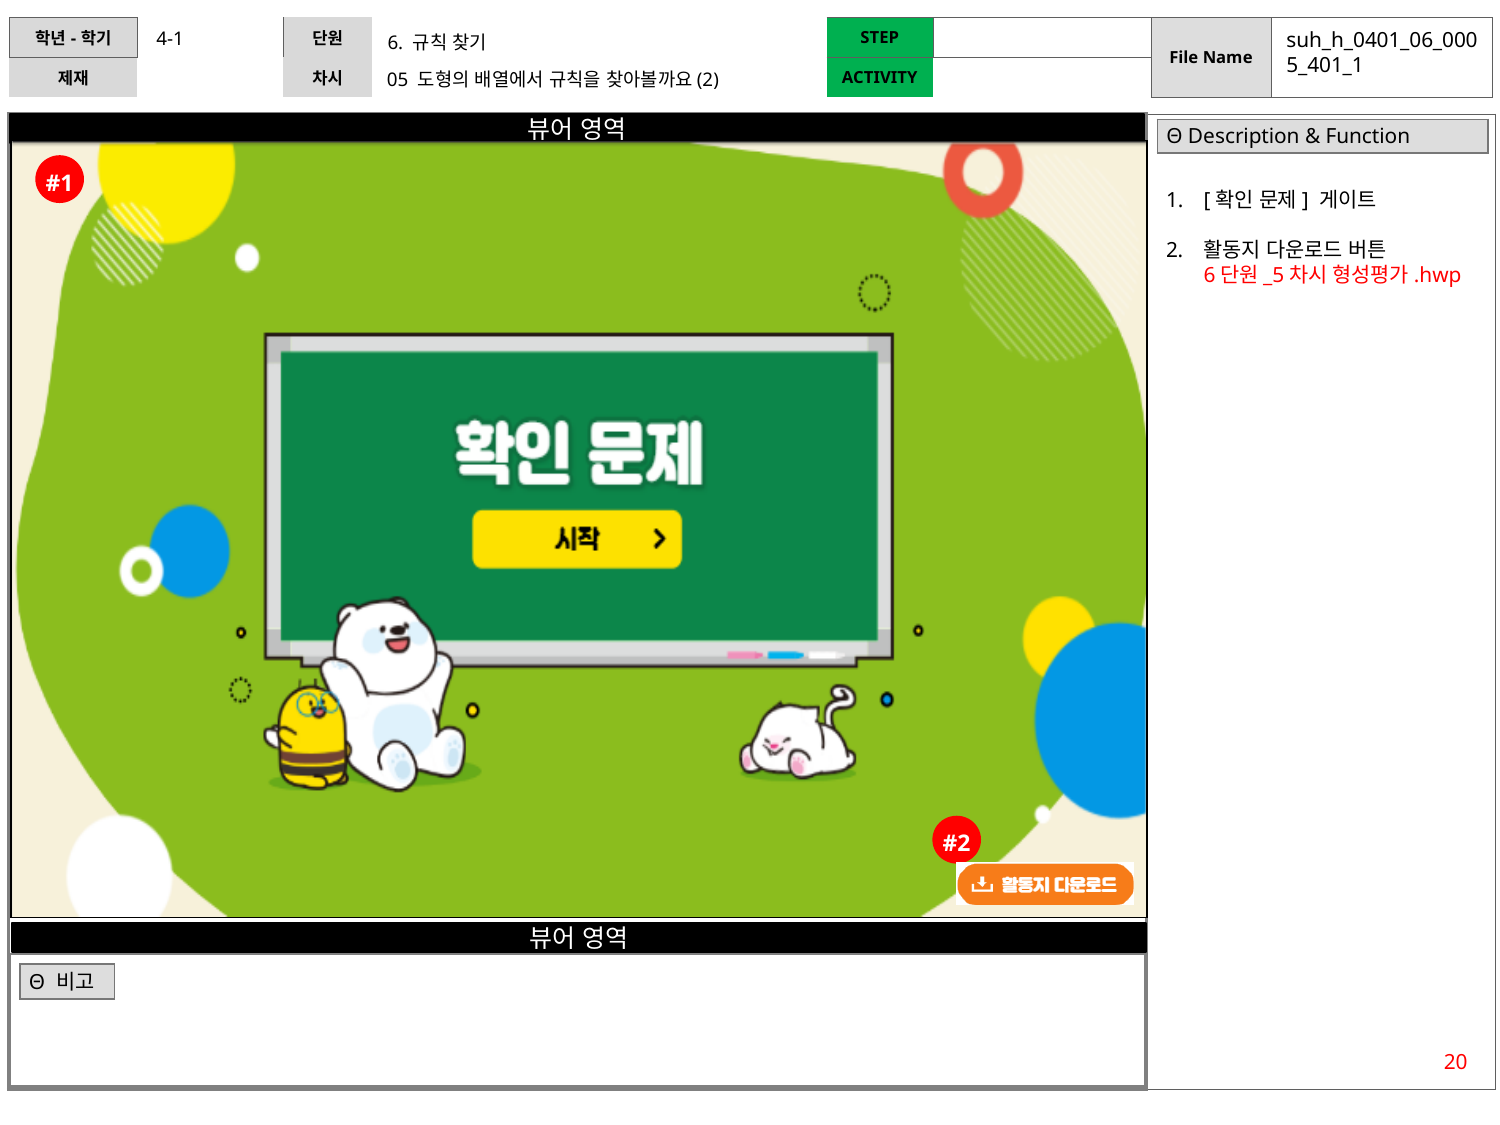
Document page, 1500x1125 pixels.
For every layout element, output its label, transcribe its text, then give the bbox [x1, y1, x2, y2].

text_box 05 도형의 배열에서 규칙을 찾아볼까요(2) [372, 60, 821, 96]
text_box 6. 규칙 찾기 [372, 23, 828, 48]
text_box [확인 문제] 게이트 활동지 다운로드 버튼 6단원_5차시 형성평가.hwp [1152, 179, 1500, 319]
picture [11, 141, 1147, 918]
text_box 4-1 [141, 18, 284, 55]
text_box suh_h_0401_06_0005_401_1 [1271, 18, 1500, 84]
table_header Θ Description & Function [1158, 120, 1487, 152]
